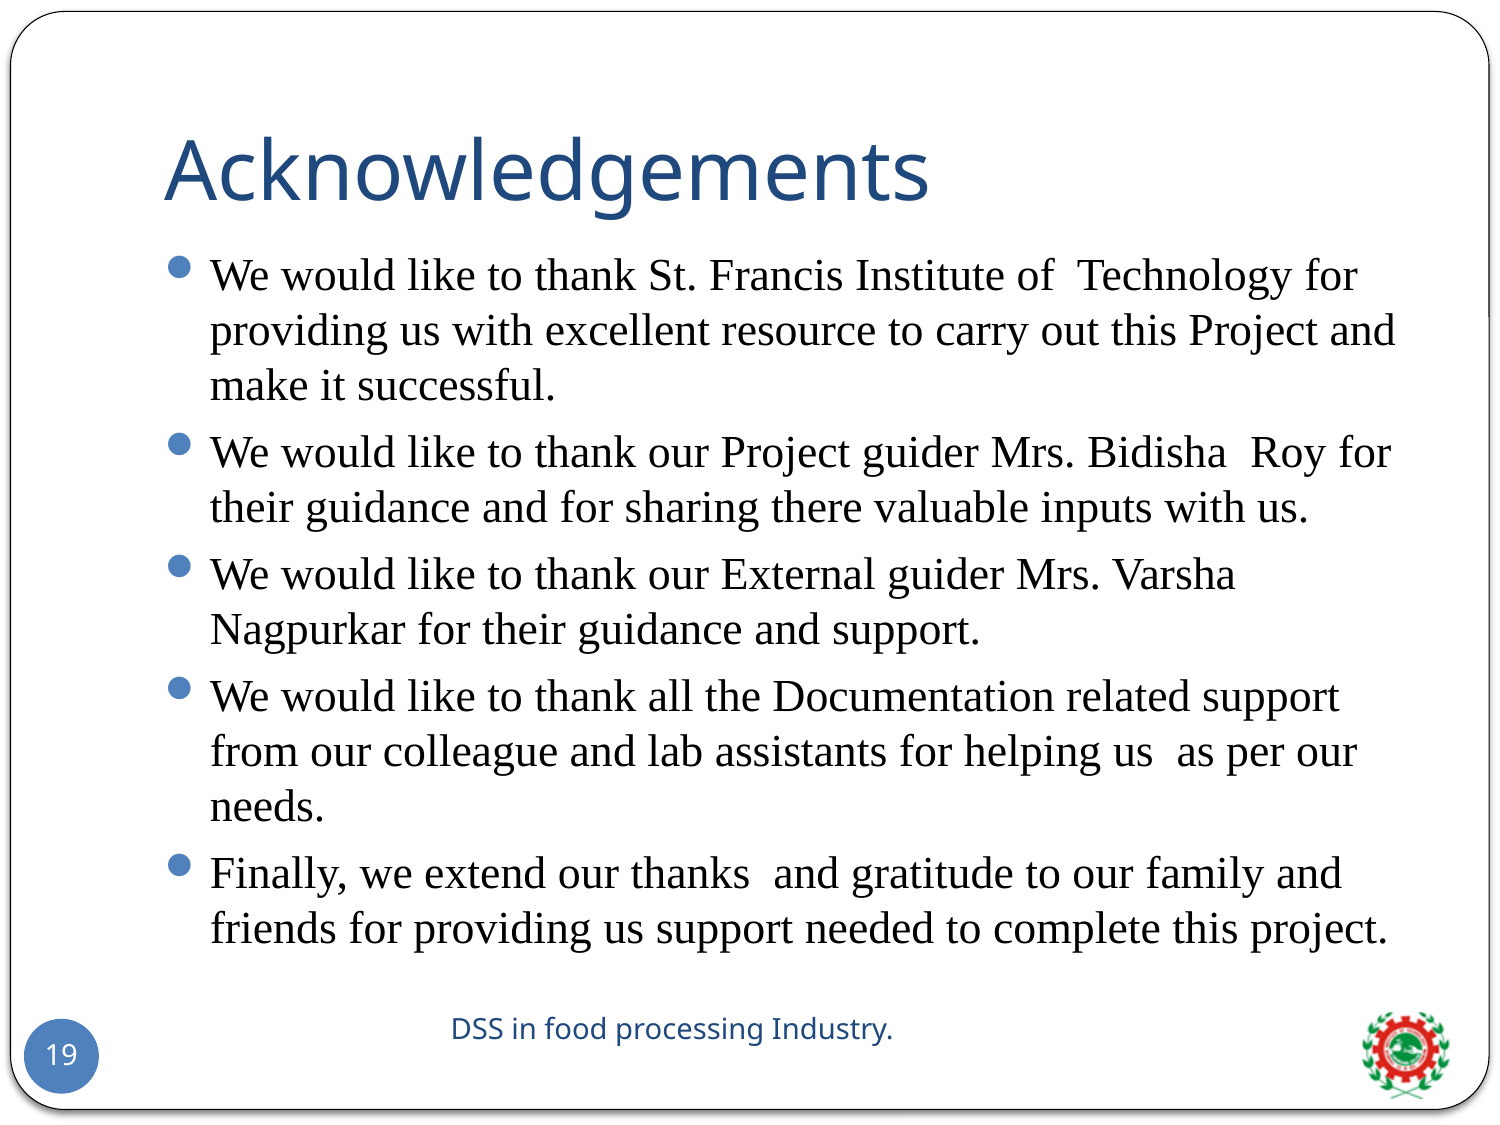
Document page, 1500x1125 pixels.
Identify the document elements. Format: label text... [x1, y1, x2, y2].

title Acknowledgements [150, 45, 1425, 233]
list We would like to thank St. Francis Institute of Technology for providing us with excellent resource to carry out this Project and make it successful. We would like to thank our Project guider Mrs. Bidisha Roy for their guidance and for sharing there valuable inputs with us. We would like to thank our External guider Mrs. Varsha Nagpurkar for their guidance and support. We would like to thank all the Documentation related support from our colleague and lab assistants for helping us as per our needs. Finally, we extend our thanks and gratitude to our family and friends for providing us support needed to complete this project. [150, 237, 1425, 988]
picture [1362, 1012, 1451, 1099]
slide_number 19 [23, 1018, 99, 1094]
footer DSS in food processing Industry. [433, 1007, 1084, 1083]
